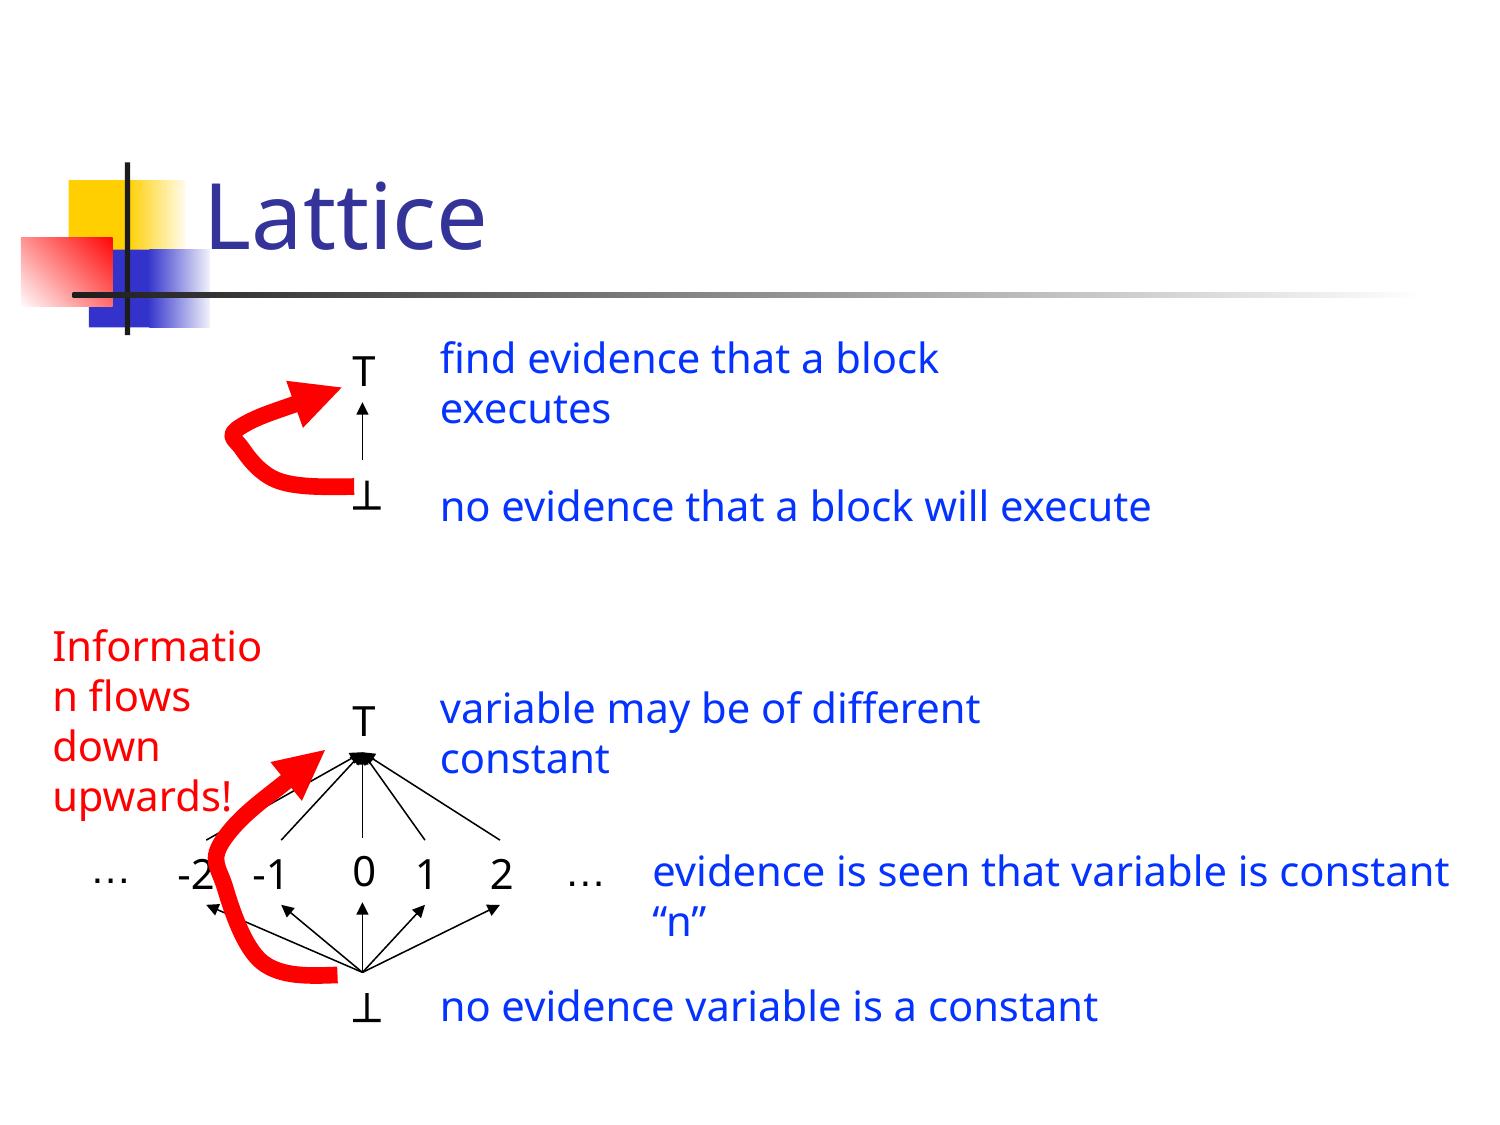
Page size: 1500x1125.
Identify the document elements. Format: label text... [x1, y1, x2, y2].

text_box -2 [162, 840, 230, 905]
text_box evidence is seen that variable is constant “n” [637, 837, 1475, 953]
text_box Information flows down upwards! [37, 612, 288, 828]
text_box T [337, 687, 388, 752]
text_box T [337, 337, 388, 403]
text_box [215, 841, 334, 905]
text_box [206, 905, 363, 973]
text_box find evidence that a block executes [424, 324, 1113, 440]
text_box 2 [474, 840, 525, 905]
text_box variable may be of different constant [424, 674, 1163, 790]
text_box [363, 905, 500, 973]
text_box  [337, 973, 388, 1038]
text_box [363, 752, 500, 841]
text_box  [337, 459, 388, 525]
text_box … [549, 837, 637, 903]
text_box 1 [399, 841, 450, 905]
text_box … [75, 834, 175, 900]
text_box [232, 385, 355, 487]
text_box no evidence that a block will execute [425, 472, 1200, 538]
title Lattice [188, 35, 1468, 275]
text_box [206, 752, 363, 841]
text_box 0 [337, 841, 388, 903]
text_box no evidence variable is a constant [424, 972, 1163, 1038]
